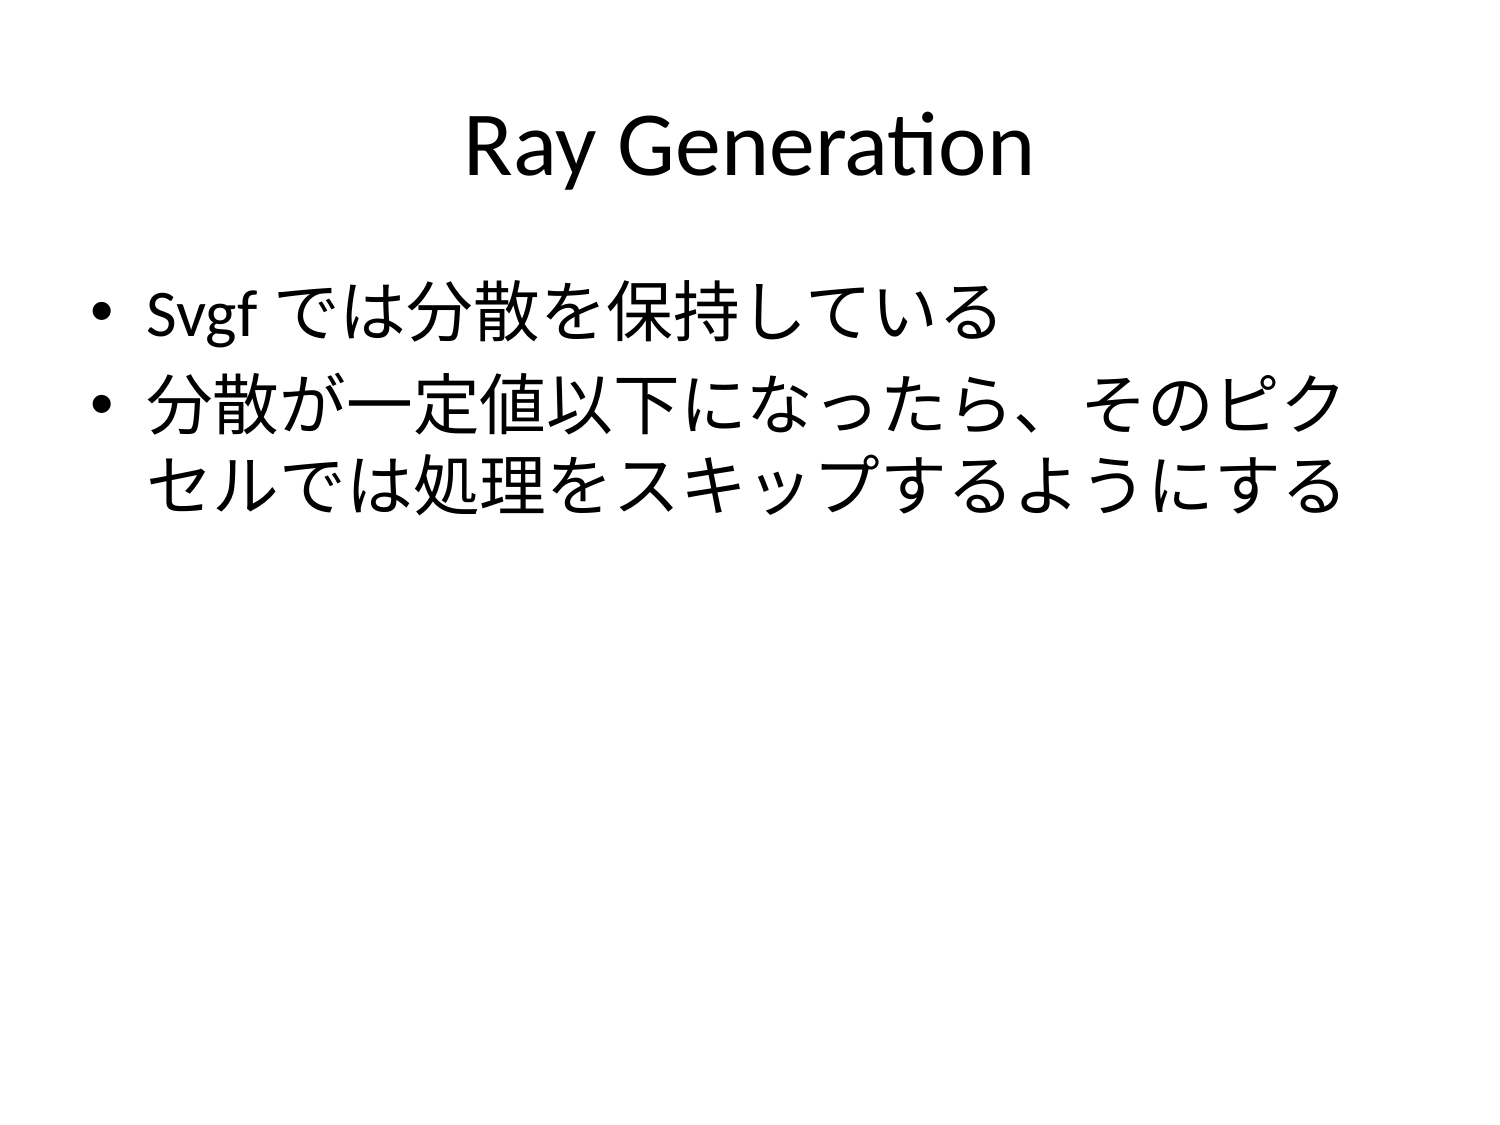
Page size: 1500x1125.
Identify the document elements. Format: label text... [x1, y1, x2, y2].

title Ray Generation [75, 45, 1425, 233]
list Svgfでは分散を保持している 分散が一定値以下になったら、そのピクセルでは処理をスキップするようにする [75, 262, 1425, 1005]
